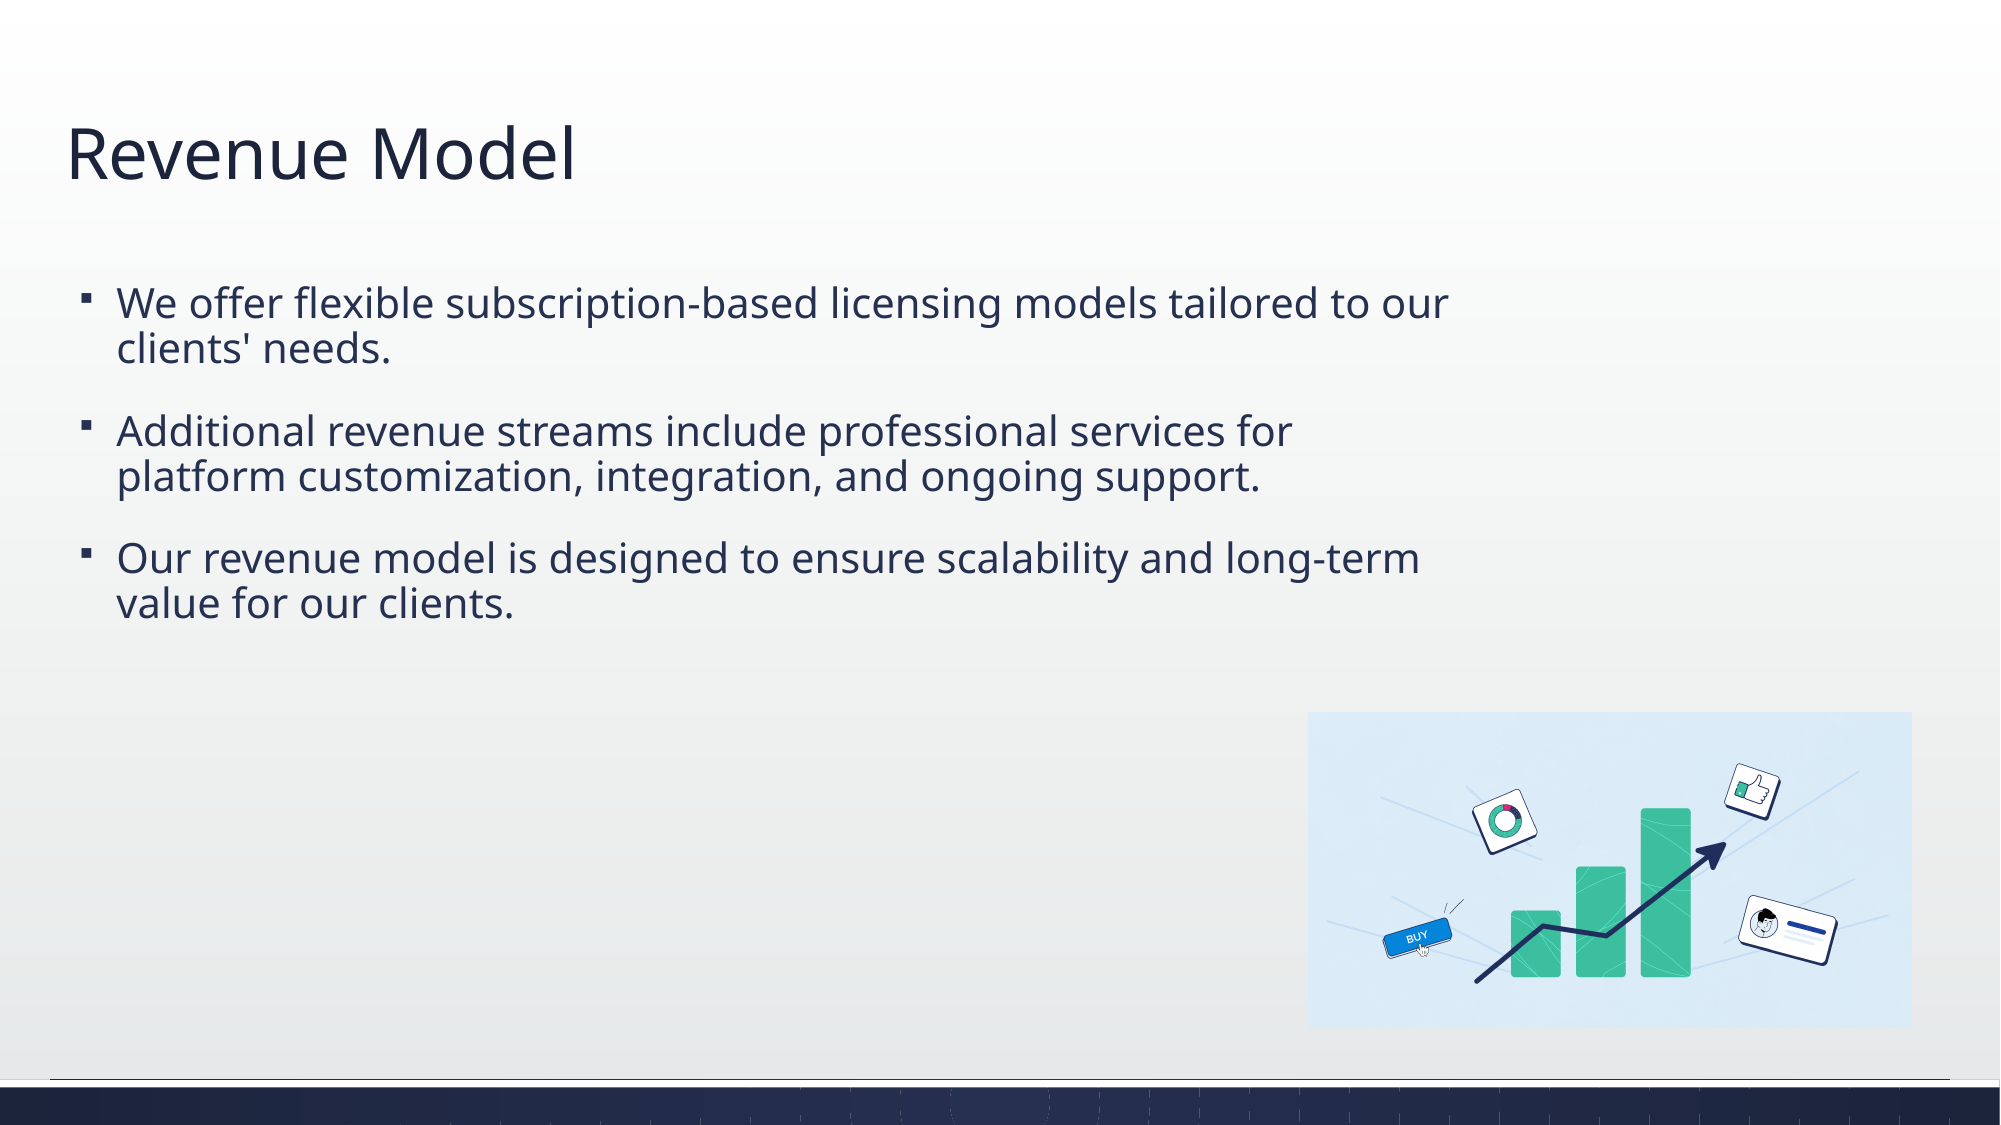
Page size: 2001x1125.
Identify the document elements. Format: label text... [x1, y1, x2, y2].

picture [1308, 712, 1912, 1029]
title Revenue Model [50, 0, 1610, 203]
list We offer flexible subscription-based licensing models tailored to our clients' needs. Additional revenue streams include professional services for platform customization, integration, and ongoing support. Our revenue model is designed to ensure scalability and long-term value for our clients. [56, 275, 1475, 1113]
